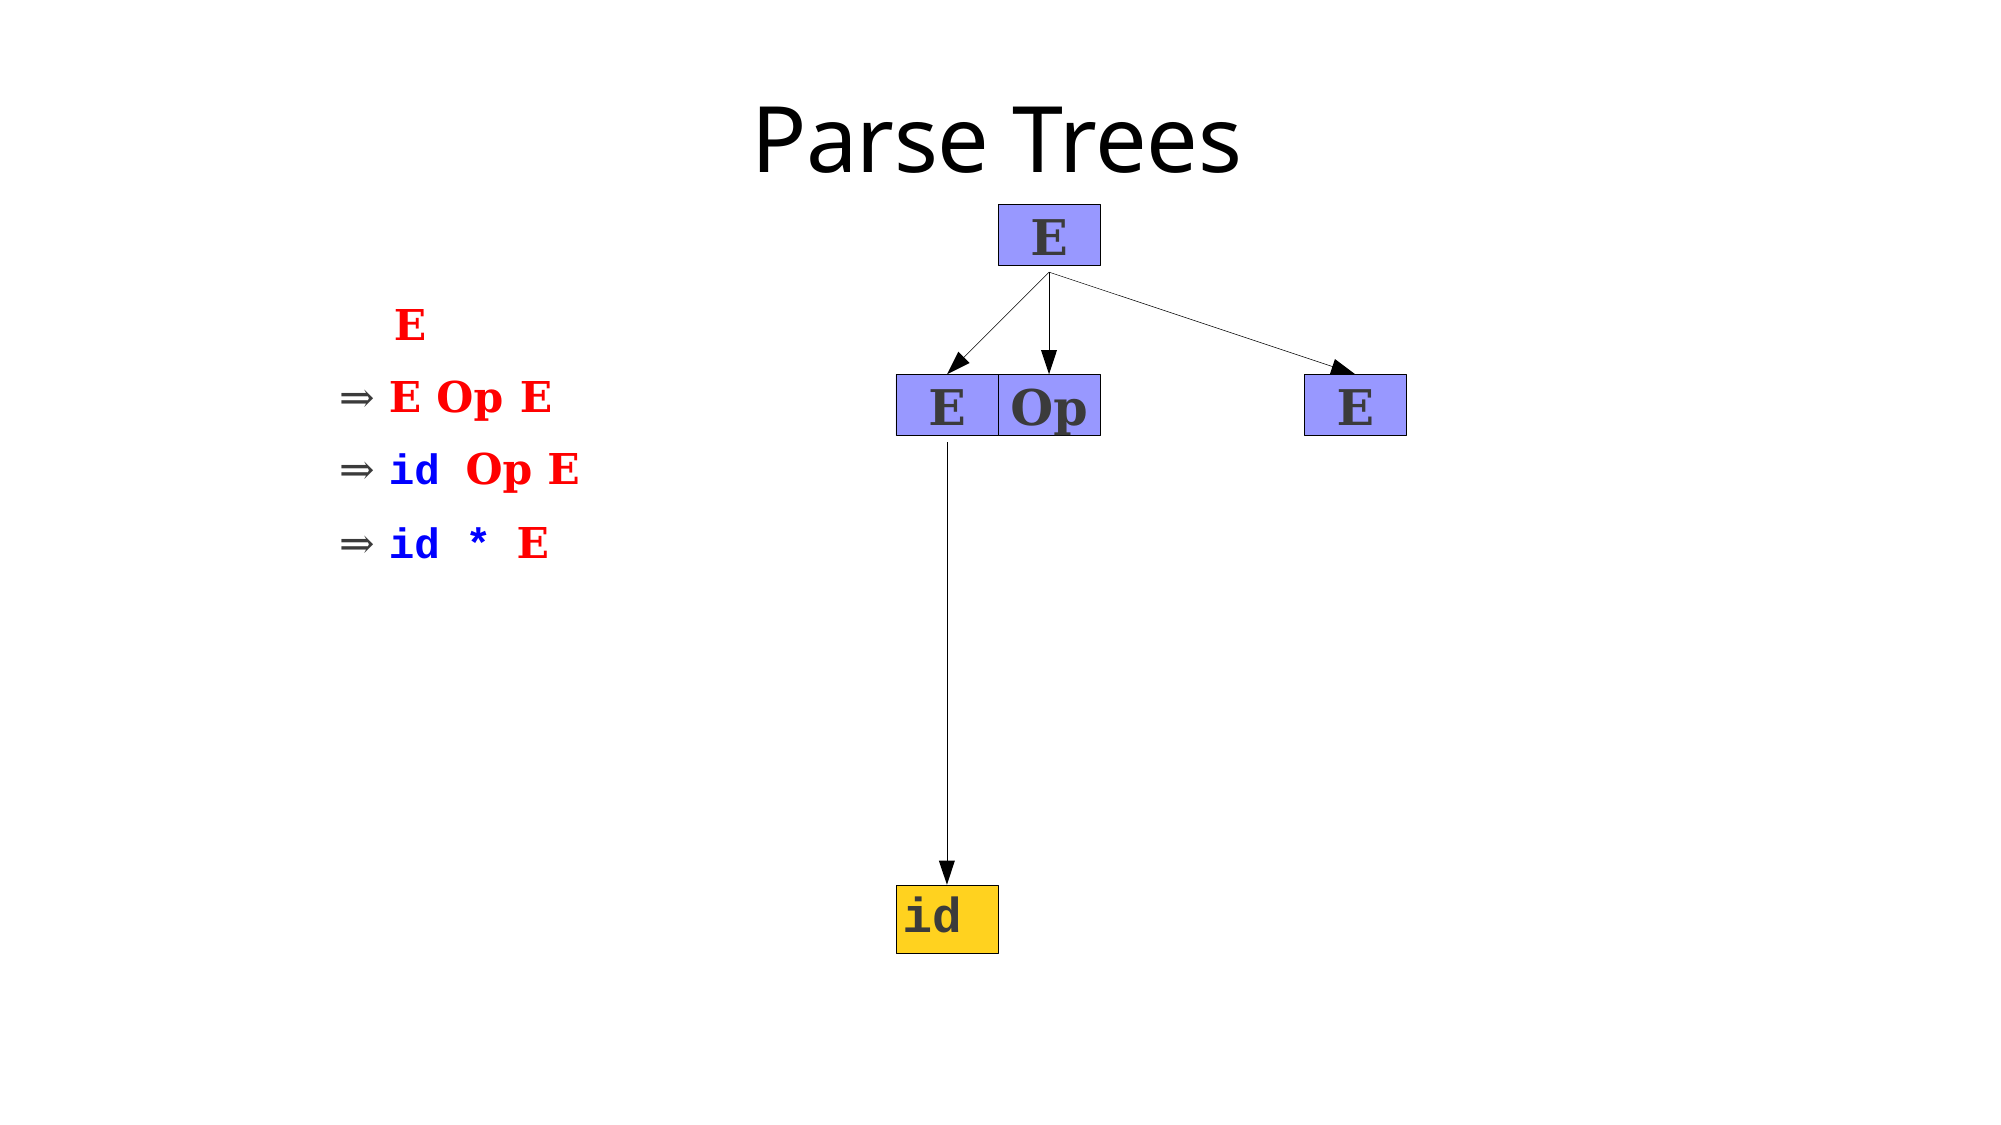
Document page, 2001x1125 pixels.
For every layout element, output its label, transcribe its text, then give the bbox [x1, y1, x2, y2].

title Parse Trees [749, 39, 1250, 230]
text_box E [895, 374, 998, 436]
text_box E [1304, 374, 1407, 436]
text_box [946, 272, 1356, 375]
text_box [895, 442, 999, 953]
text_box Op [998, 375, 1101, 436]
text_box E [998, 204, 1101, 266]
text_box E ⇒ E Op E ⇒ id Op E ⇒ id * E [337, 274, 603, 568]
